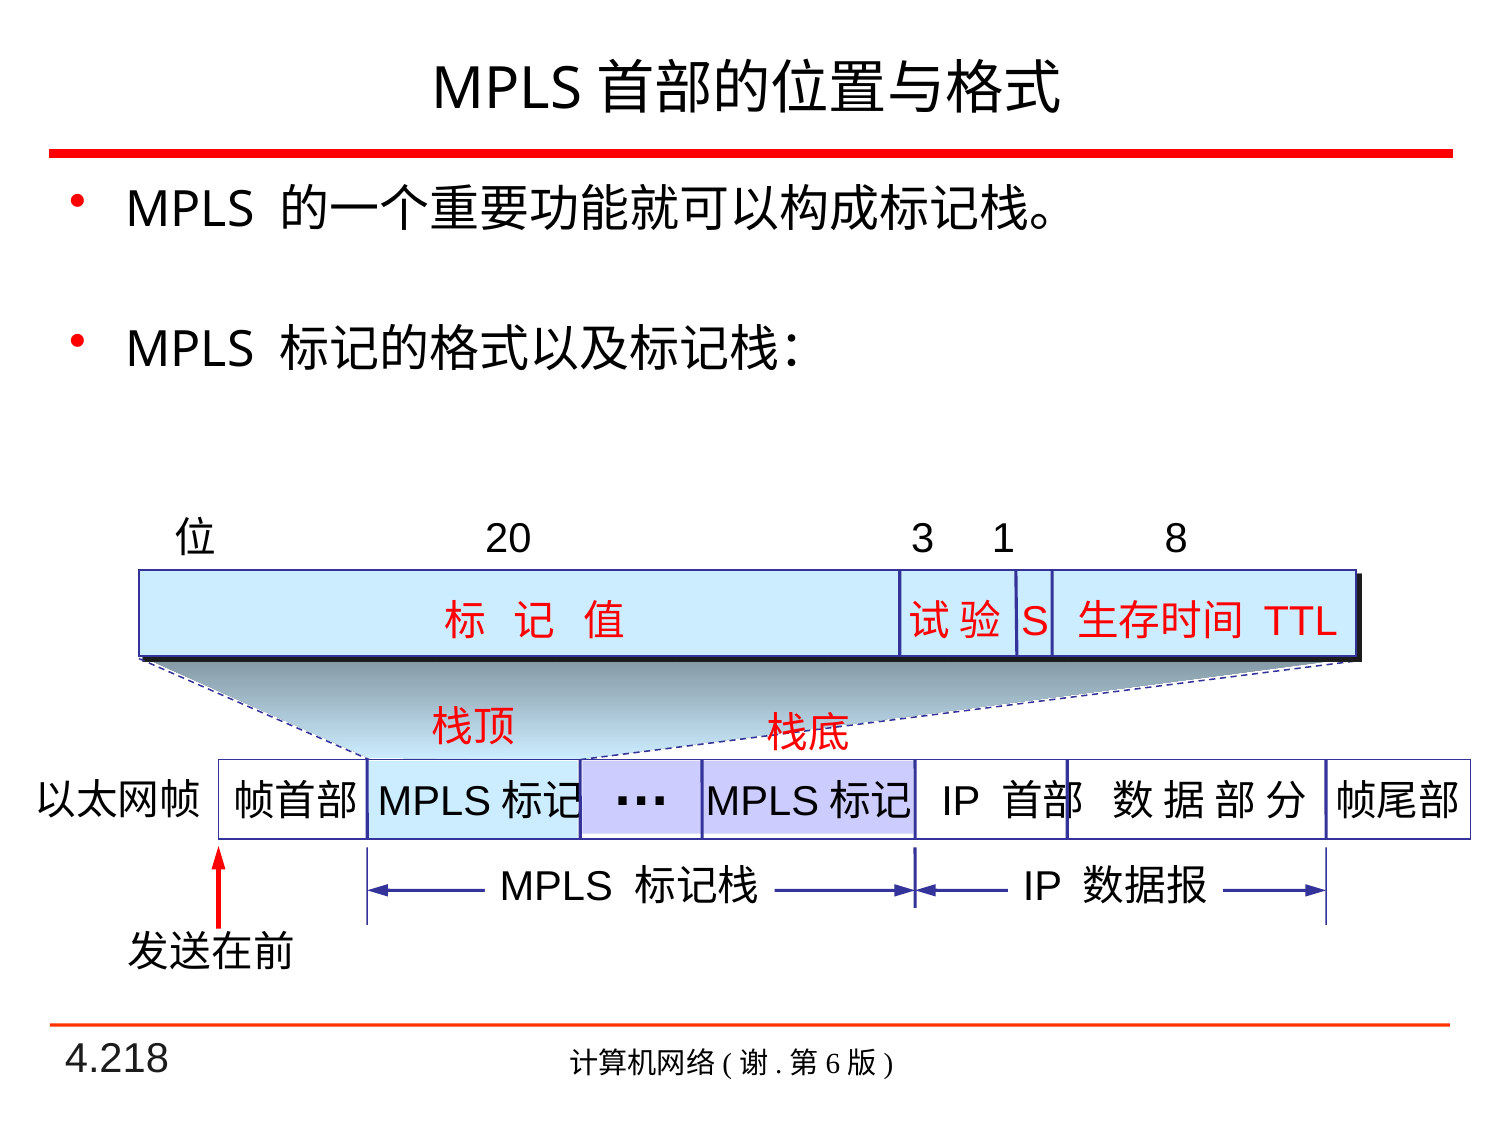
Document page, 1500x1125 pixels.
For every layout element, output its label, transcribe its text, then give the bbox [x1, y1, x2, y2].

list MPLS 的一个重要功能就可以构成标记栈。 MPLS 标记的格式以及标记栈： [53, 168, 1447, 410]
title MPLS首部的位置与格式 [53, 33, 1440, 137]
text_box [18, 503, 1471, 983]
